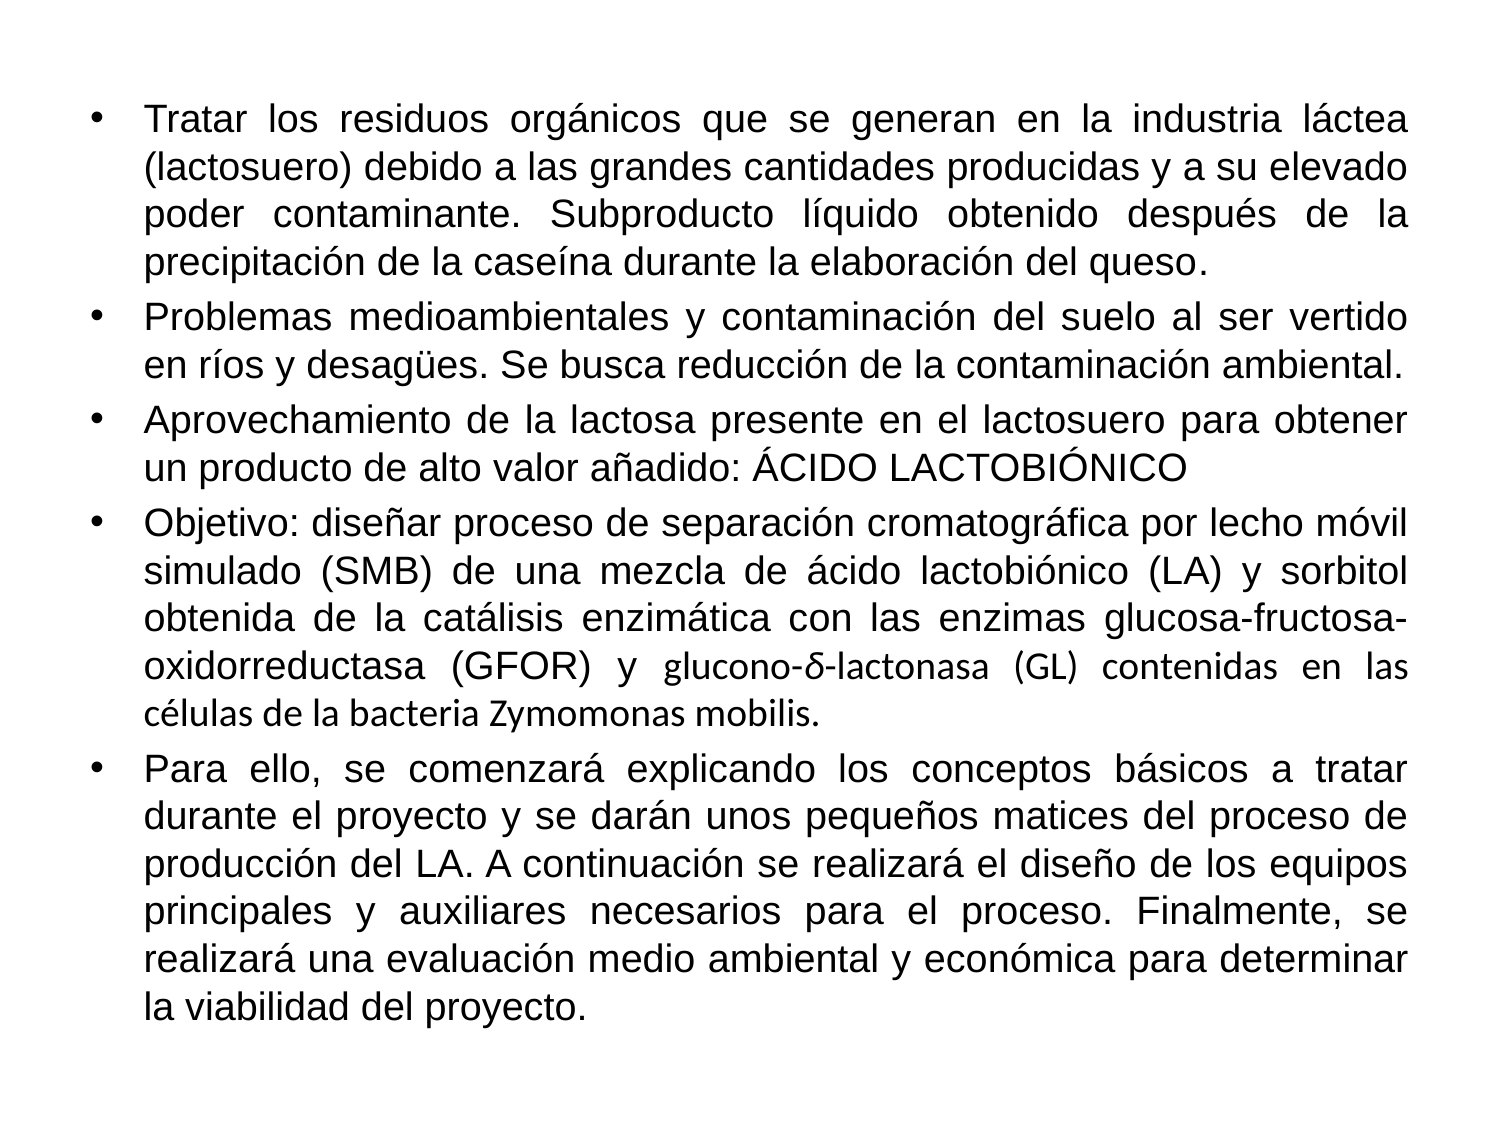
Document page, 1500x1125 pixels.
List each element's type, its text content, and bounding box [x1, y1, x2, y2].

list Tratar los residuos orgánicos que se generan en la industria láctea (lactosuero) debido a las grandes cantidades producidas y a su elevado poder contaminante. Subproducto líquido obtenido después de la precipitación de la caseína durante la elaboración del queso. Problemas medioambientales y contaminación del suelo al ser vertido en ríos y desagües. Se busca reducción de la contaminación ambiental. Aprovechamiento de la lactosa presente en el lactosuero para obtener un producto de alto valor añadido: ÁCIDO LACTOBIÓNICO Objetivo: diseñar proceso de separación cromatográfica por lecho móvil simulado (SMB) de una mezcla de ácido lactobiónico (LA) y sorbitol obtenida de la catálisis enzimática con las enzimas glucosa-fructosa-oxidorreductasa (GFOR) y glucono-δ-lactonasa (GL) contenidas en las células de la bacteria Zymomonas mobilis. Para ello, se comenzará explicando los conceptos básicos a tratar durante el proyecto y se darán unos pequeños matices del proceso de producción del LA. A continuación se realizará el diseño de los equipos principales y auxiliares necesarios para el proceso. Finalmente, se realizará una evaluación medio ambiental y económica para determinar la viabilidad del proyecto. [75, 85, 1425, 1055]
